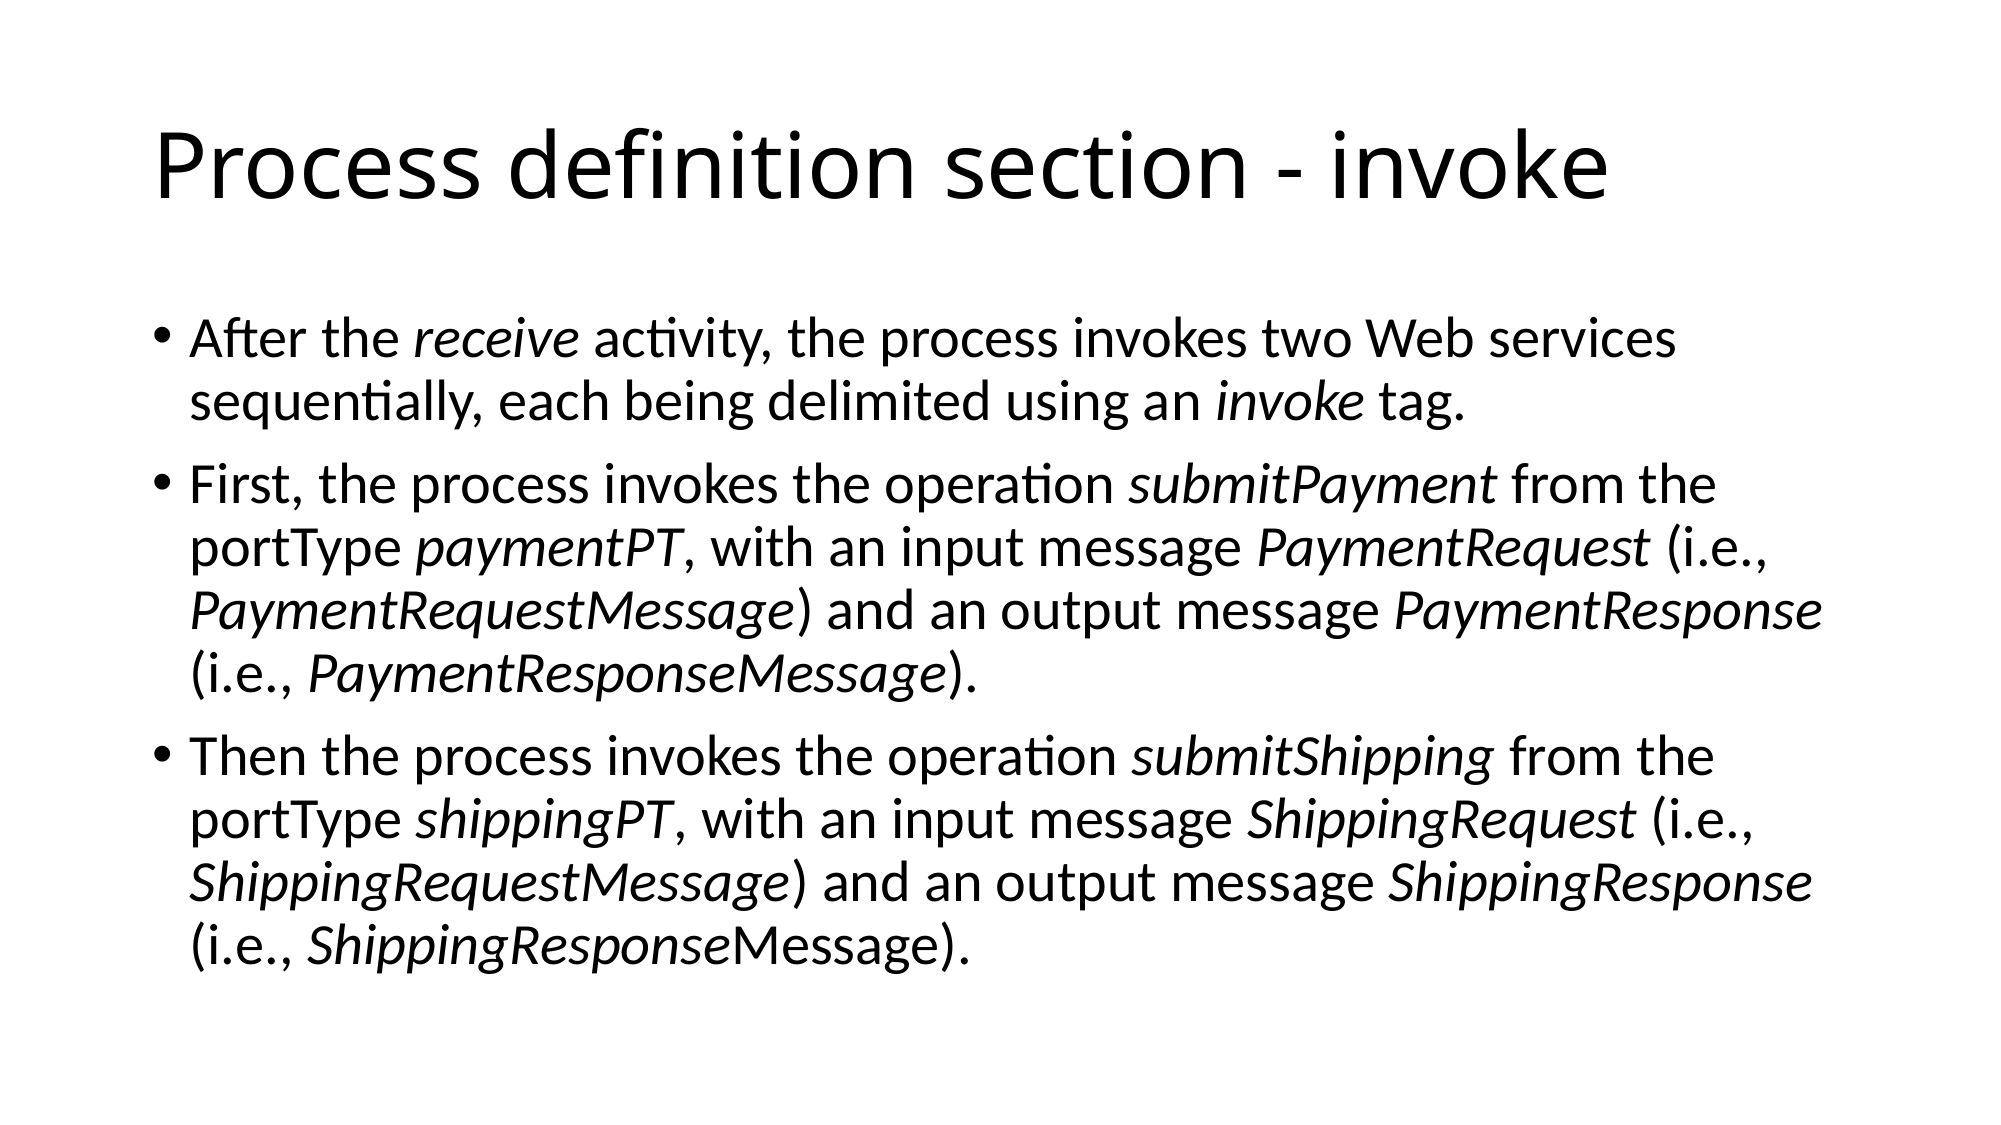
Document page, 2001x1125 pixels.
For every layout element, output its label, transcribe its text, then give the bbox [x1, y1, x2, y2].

title Process definition section - invoke [137, 59, 1863, 278]
list After the receive activity, the process invokes two Web services sequentially, each being delimited using an invoke tag. First, the process invokes the operation submitPayment from the portType paymentPT, with an input message PaymentRequest (i.e., PaymentRequestMessage) and an output message PaymentResponse (i.e., PaymentResponseMessage). Then the process invokes the operation submitShipping from the portType shippingPT, with an input message ShippingRequest (i.e., ShippingRequestMessage) and an output message ShippingResponse (i.e., ShippingResponseMessage). [137, 299, 1863, 1014]
